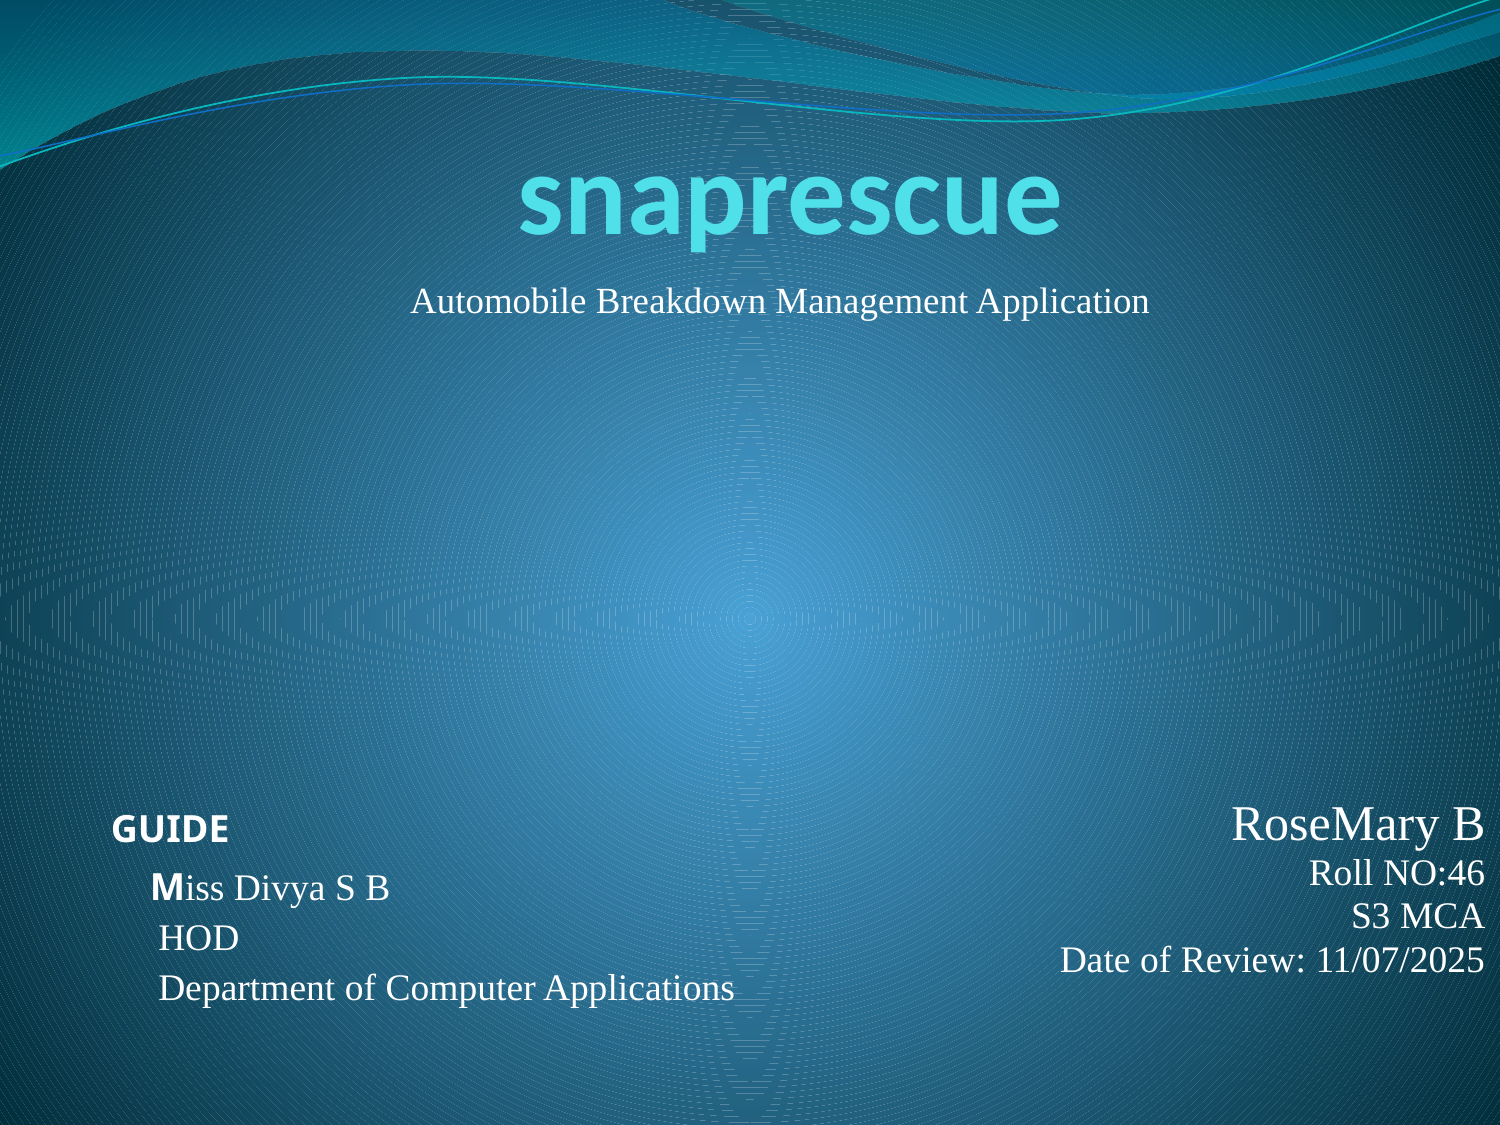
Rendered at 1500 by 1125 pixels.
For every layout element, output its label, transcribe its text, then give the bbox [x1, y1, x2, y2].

text_box GUIDE Miss Divya S B HOD Department of Computer Applications [96, 785, 751, 1061]
title snaprescue [87, 58, 1067, 258]
subtitle Automobile Breakdown Management Application [328, 269, 1161, 352]
text_box RoseMary B Roll NO:46 S3 MCA Date of Review: 11/07/2025 [743, 785, 1500, 1032]
